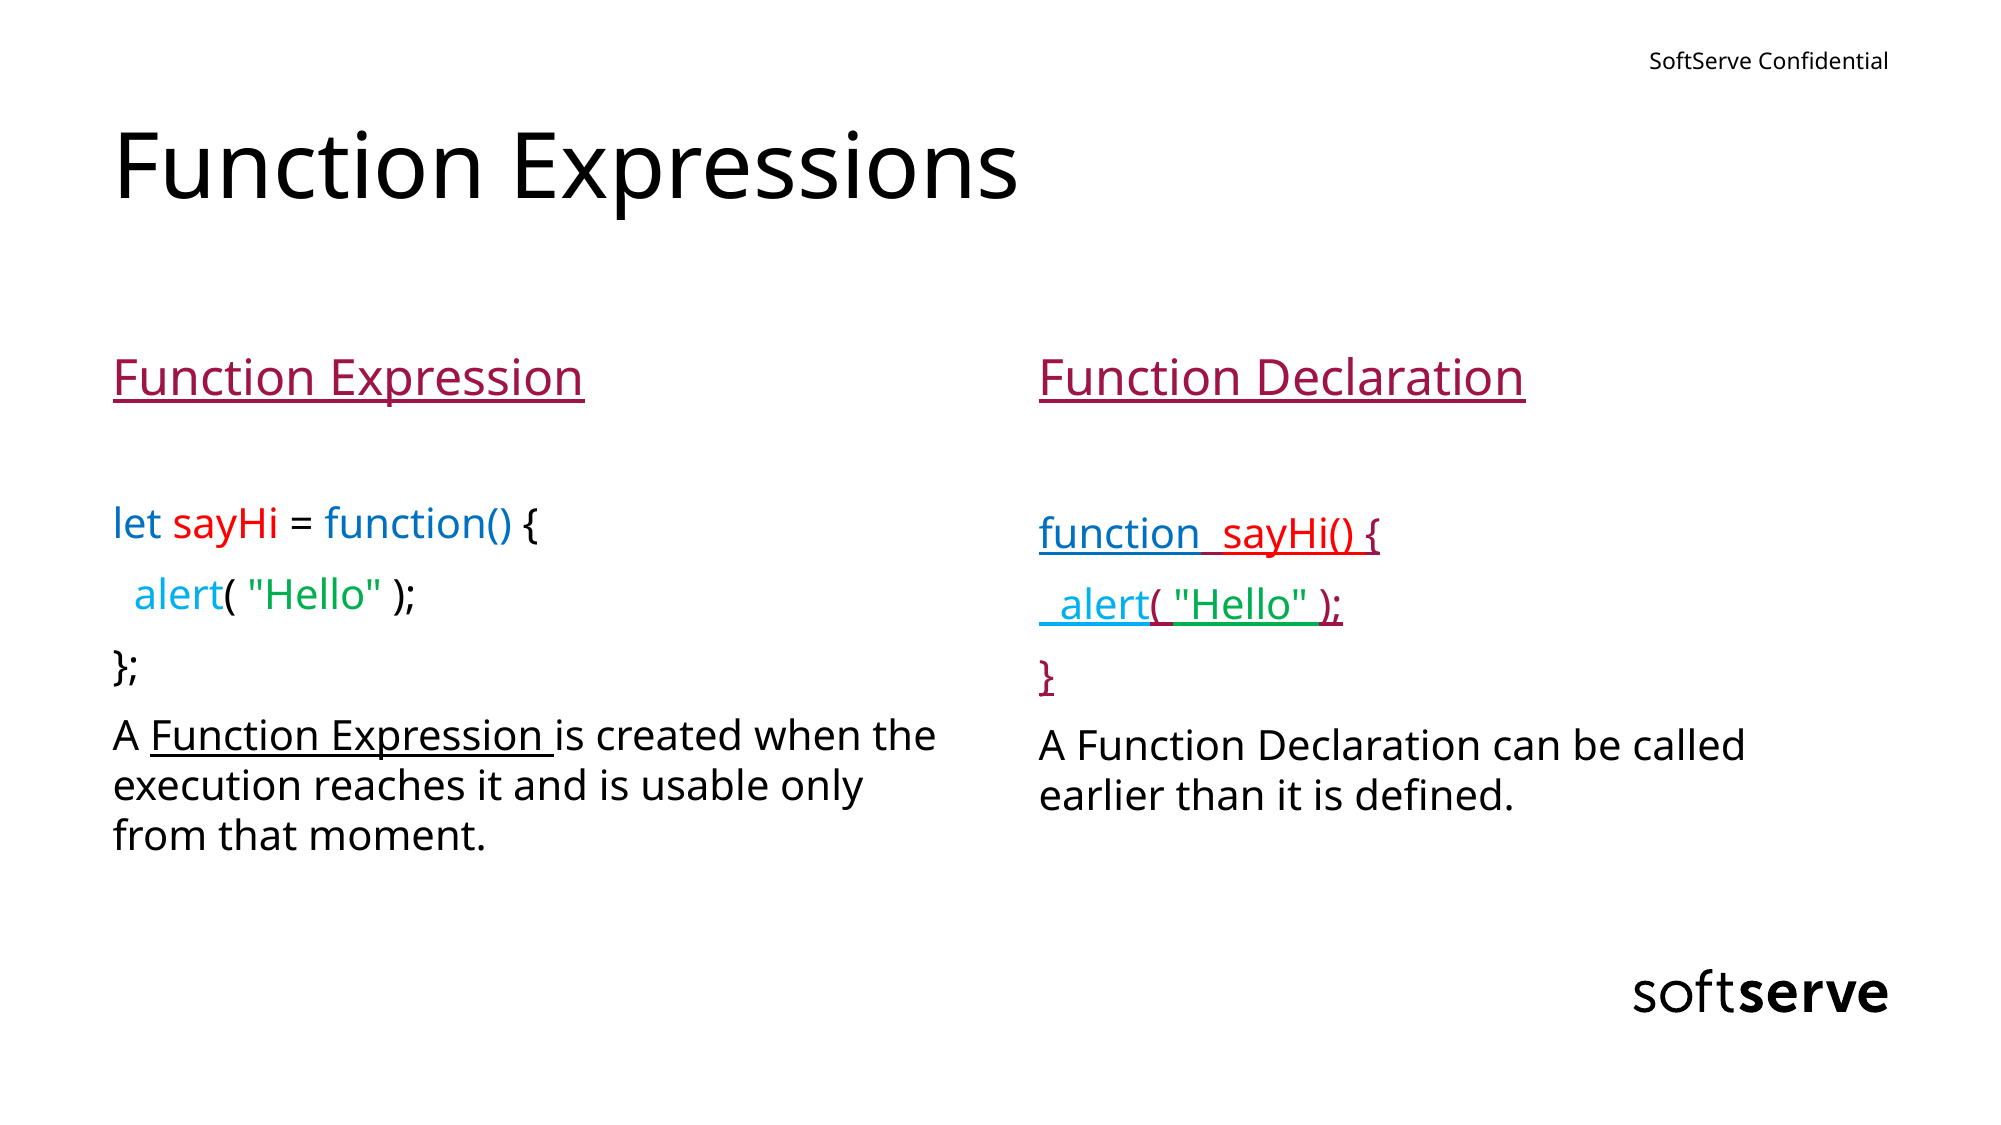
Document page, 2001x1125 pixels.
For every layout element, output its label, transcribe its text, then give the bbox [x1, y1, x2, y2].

list Function Expression let sayHi = function() { alert( "Hello" ); }; A Function Expression is created when the execution reaches it and is usable only from that moment. [112, 337, 962, 900]
title Function Expressions [112, 112, 1888, 225]
list Function Declaration function sayHi() { alert( "Hello" ); } A Function Declaration can be called earlier than it is defined. [1038, 337, 1888, 900]
